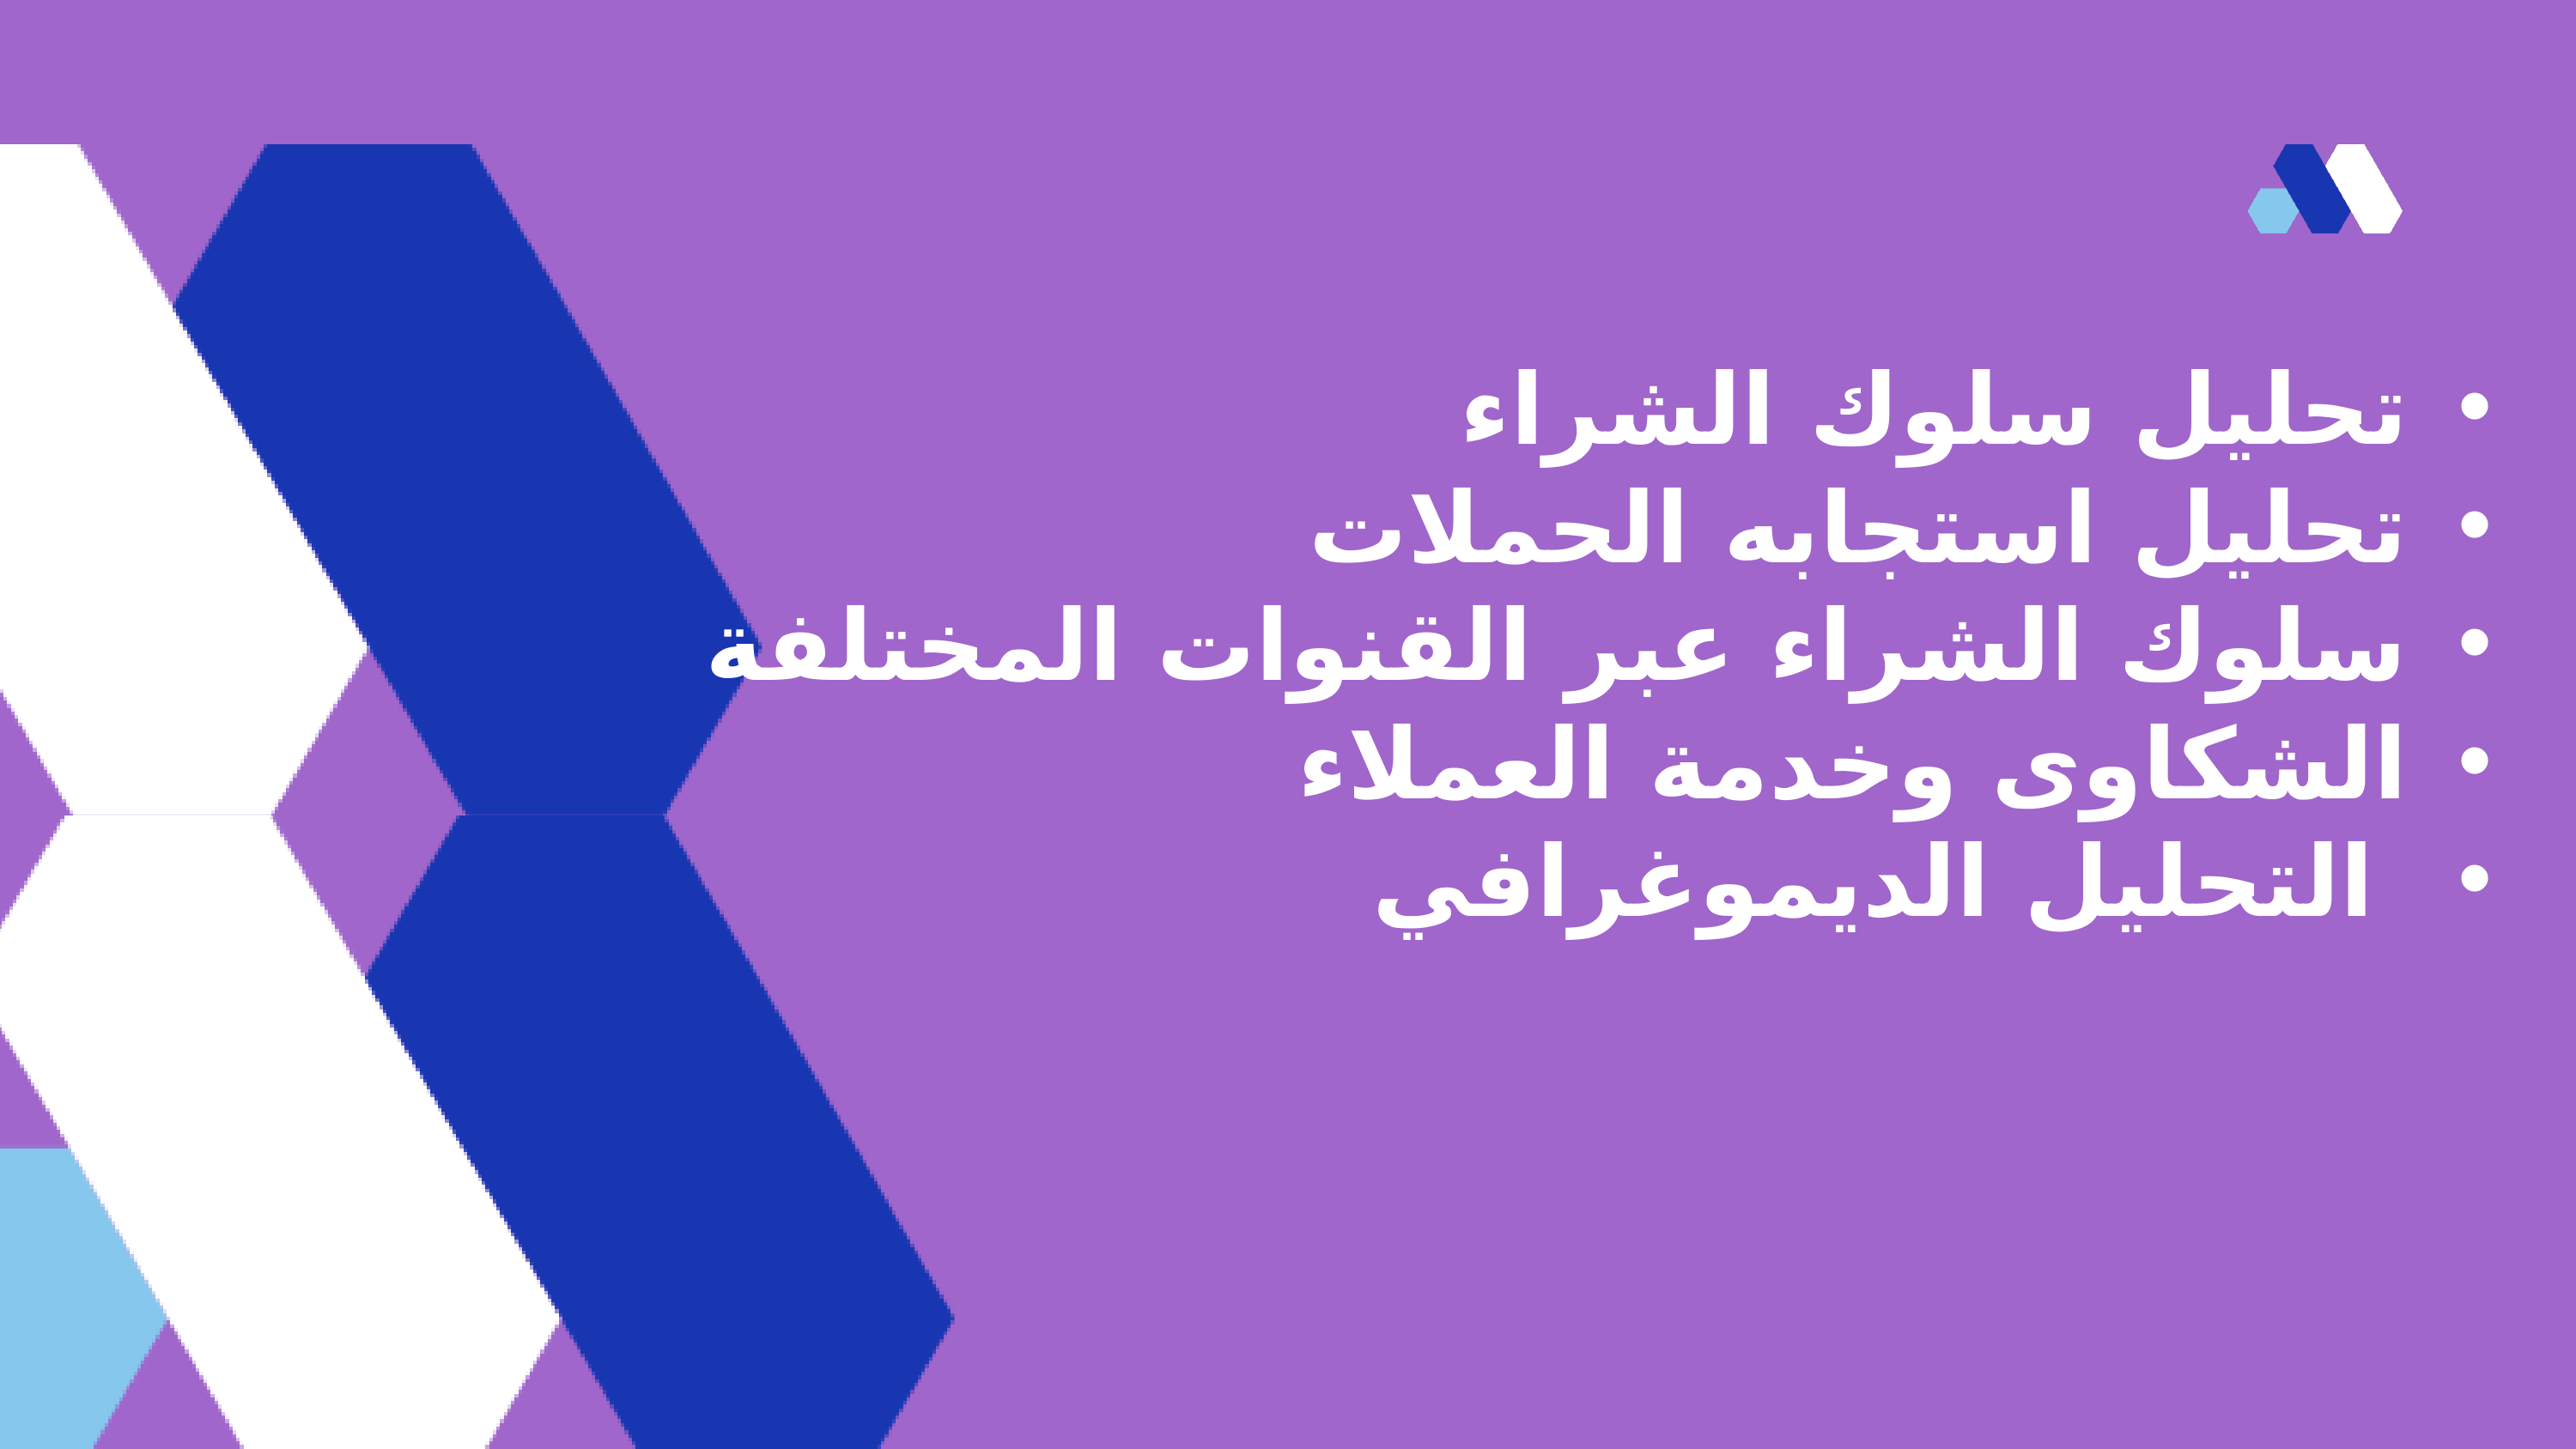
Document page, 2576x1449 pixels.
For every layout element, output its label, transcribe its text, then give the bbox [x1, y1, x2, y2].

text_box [0, 144, 955, 1449]
text_box تحليل سلوك الشراء تحليل استجابه الحملات سلوك الشراء عبر القنوات المختلفة الشكاوى وخدمة العملاء التحليل الديموغرافي [957, 346, 2576, 937]
text_box [2247, 144, 2403, 233]
